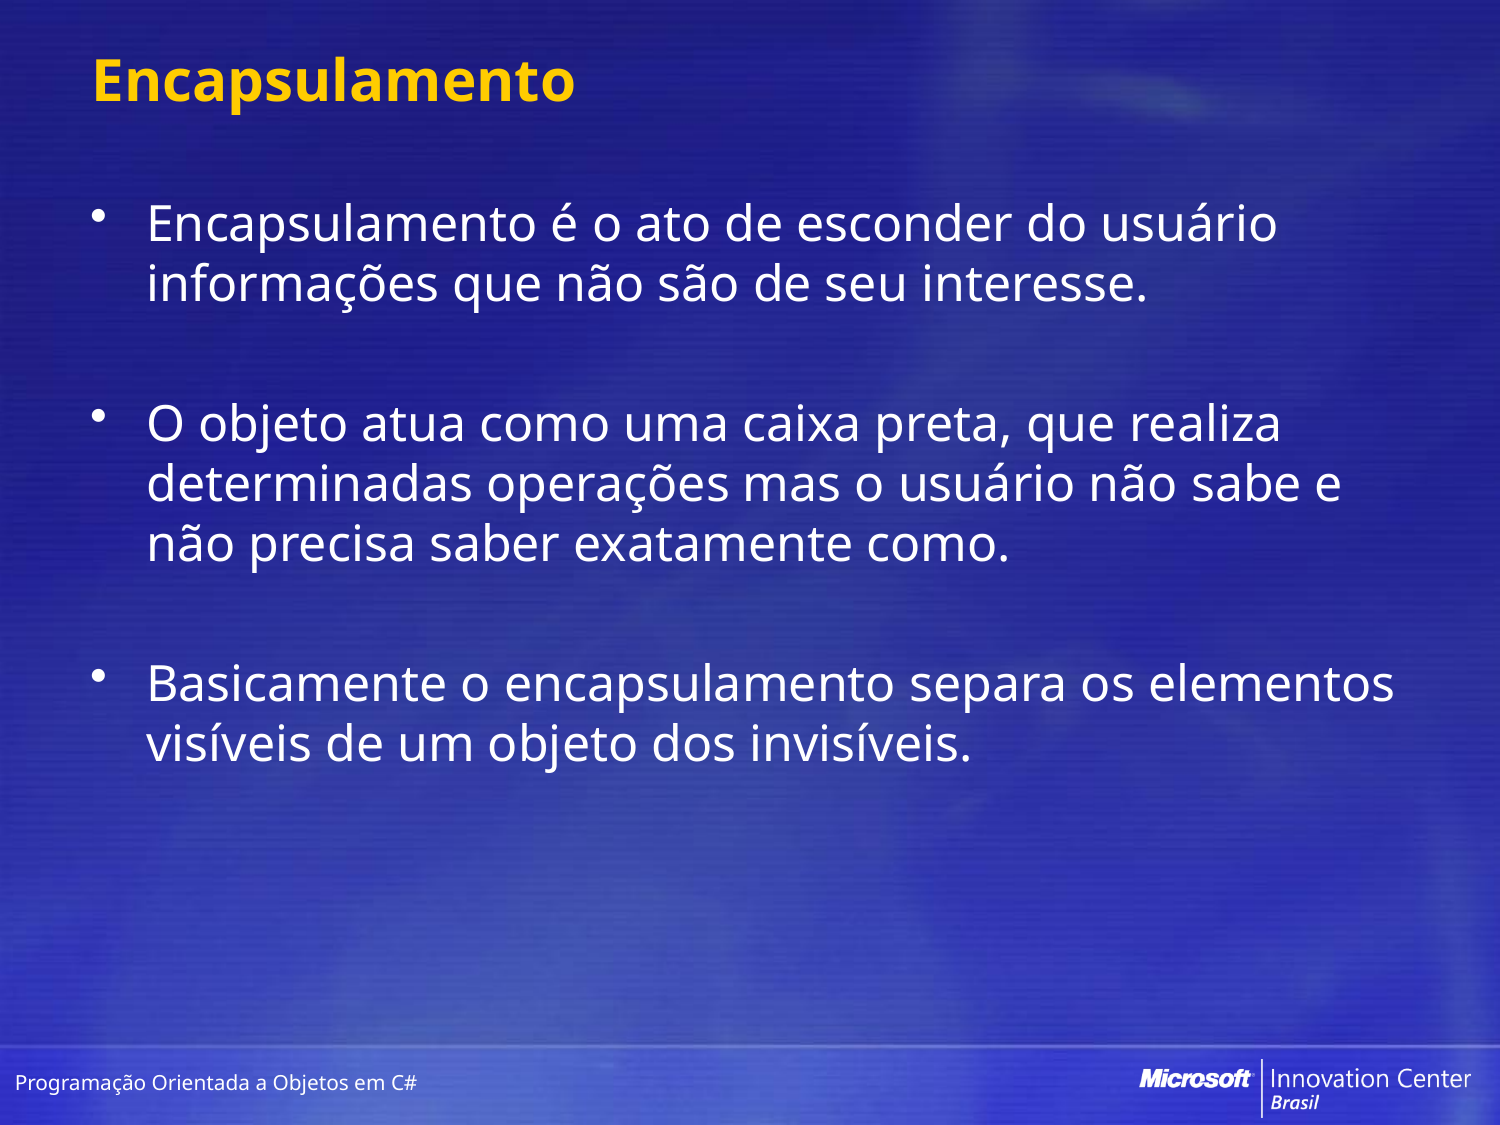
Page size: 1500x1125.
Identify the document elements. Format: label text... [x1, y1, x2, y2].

title Encapsulamento [76, 18, 1428, 138]
list Encapsulamento é o ato de esconder do usuário informações que não são de seu interesse. O objeto atua como uma caixa preta, que realiza determinadas operações mas o usuário não sabe e não precisa saber exatamente como. Basicamente o encapsulamento separa os elementos visíveis de um objeto dos invisíveis. [74, 148, 1426, 1036]
picture [0, 0, 1500, 1125]
